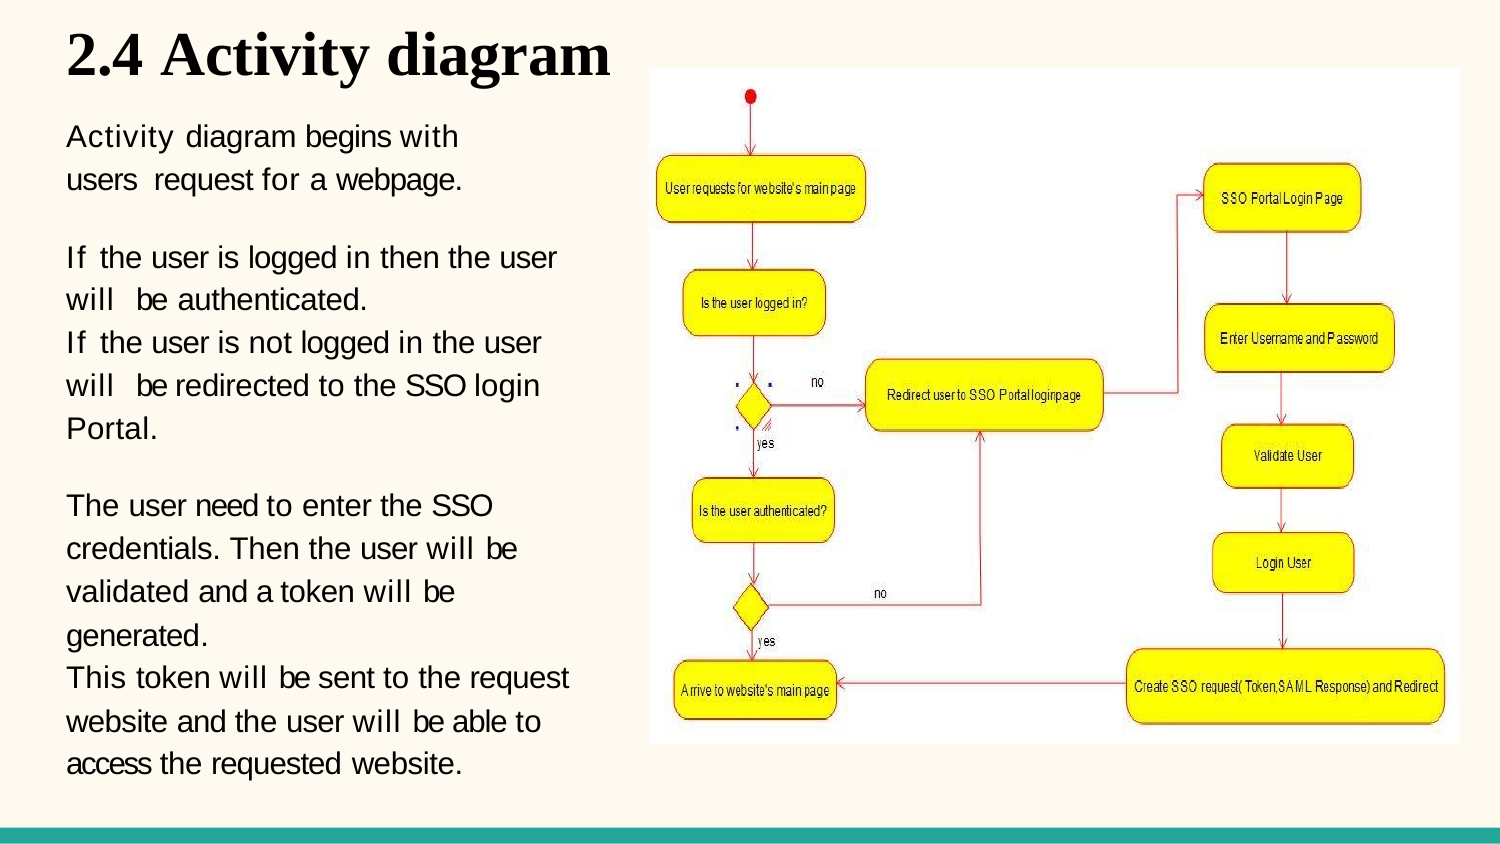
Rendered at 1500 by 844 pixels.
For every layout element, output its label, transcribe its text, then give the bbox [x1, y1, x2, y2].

title 2.4 Activity diagram [64, 10, 615, 154]
text_box [648, 68, 1461, 744]
text_box Activity diagram begins with users request for a webpage. If the user is logged in then the user will be authenticated. If the user is not logged in the user will be redirected to the SSO login Portal. The user need to enter the SSO credentials. Then the user will be validated and a token will be generated. This token will be sent to the request website and the user will be able to access the requested website. [64, 108, 614, 782]
